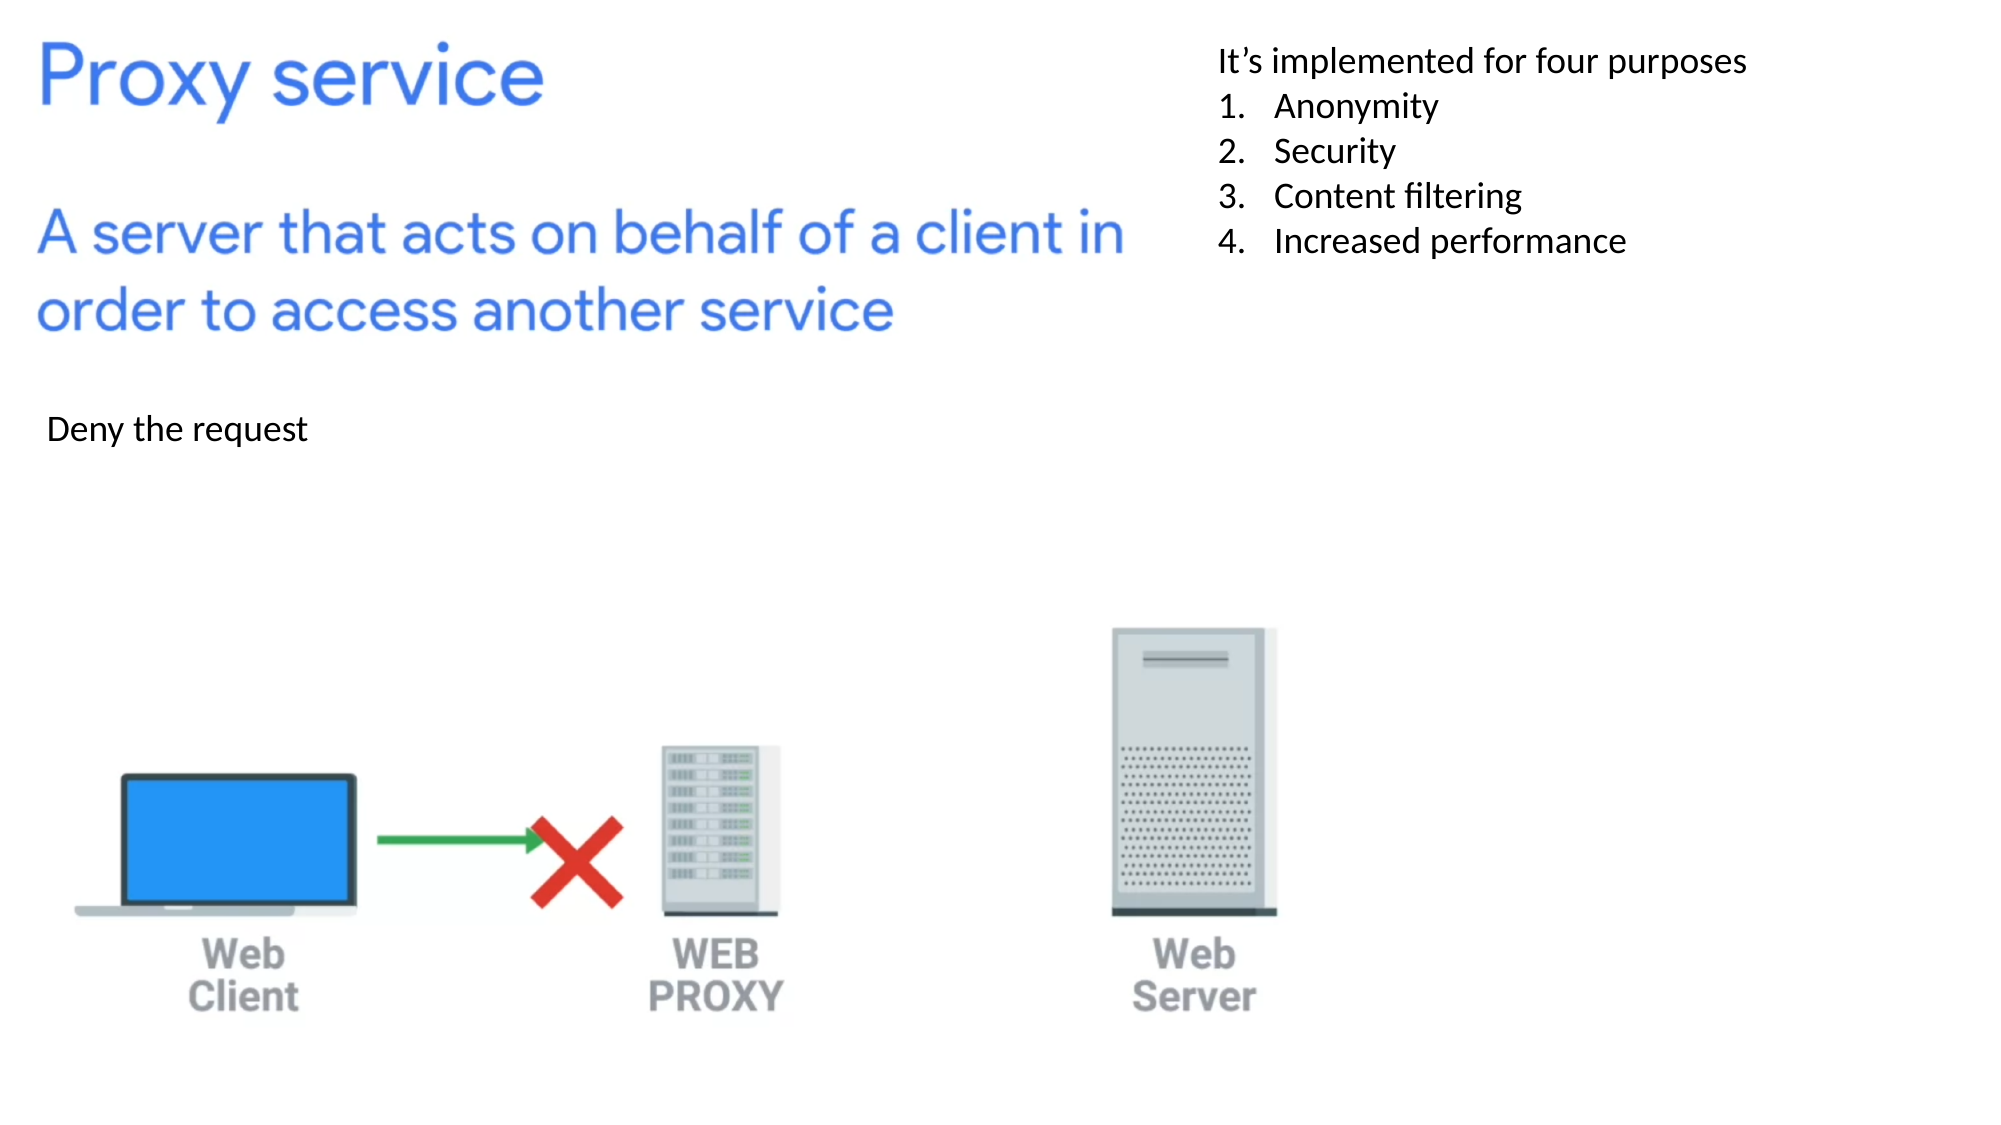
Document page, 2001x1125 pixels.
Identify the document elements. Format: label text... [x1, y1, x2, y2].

picture [0, 0, 1177, 362]
picture [16, 492, 1305, 1044]
text_box Deny the request [32, 396, 1075, 457]
text_box It’s implemented for four purposes Anonymity Security Content filtering Increased performance [1203, 28, 1972, 314]
